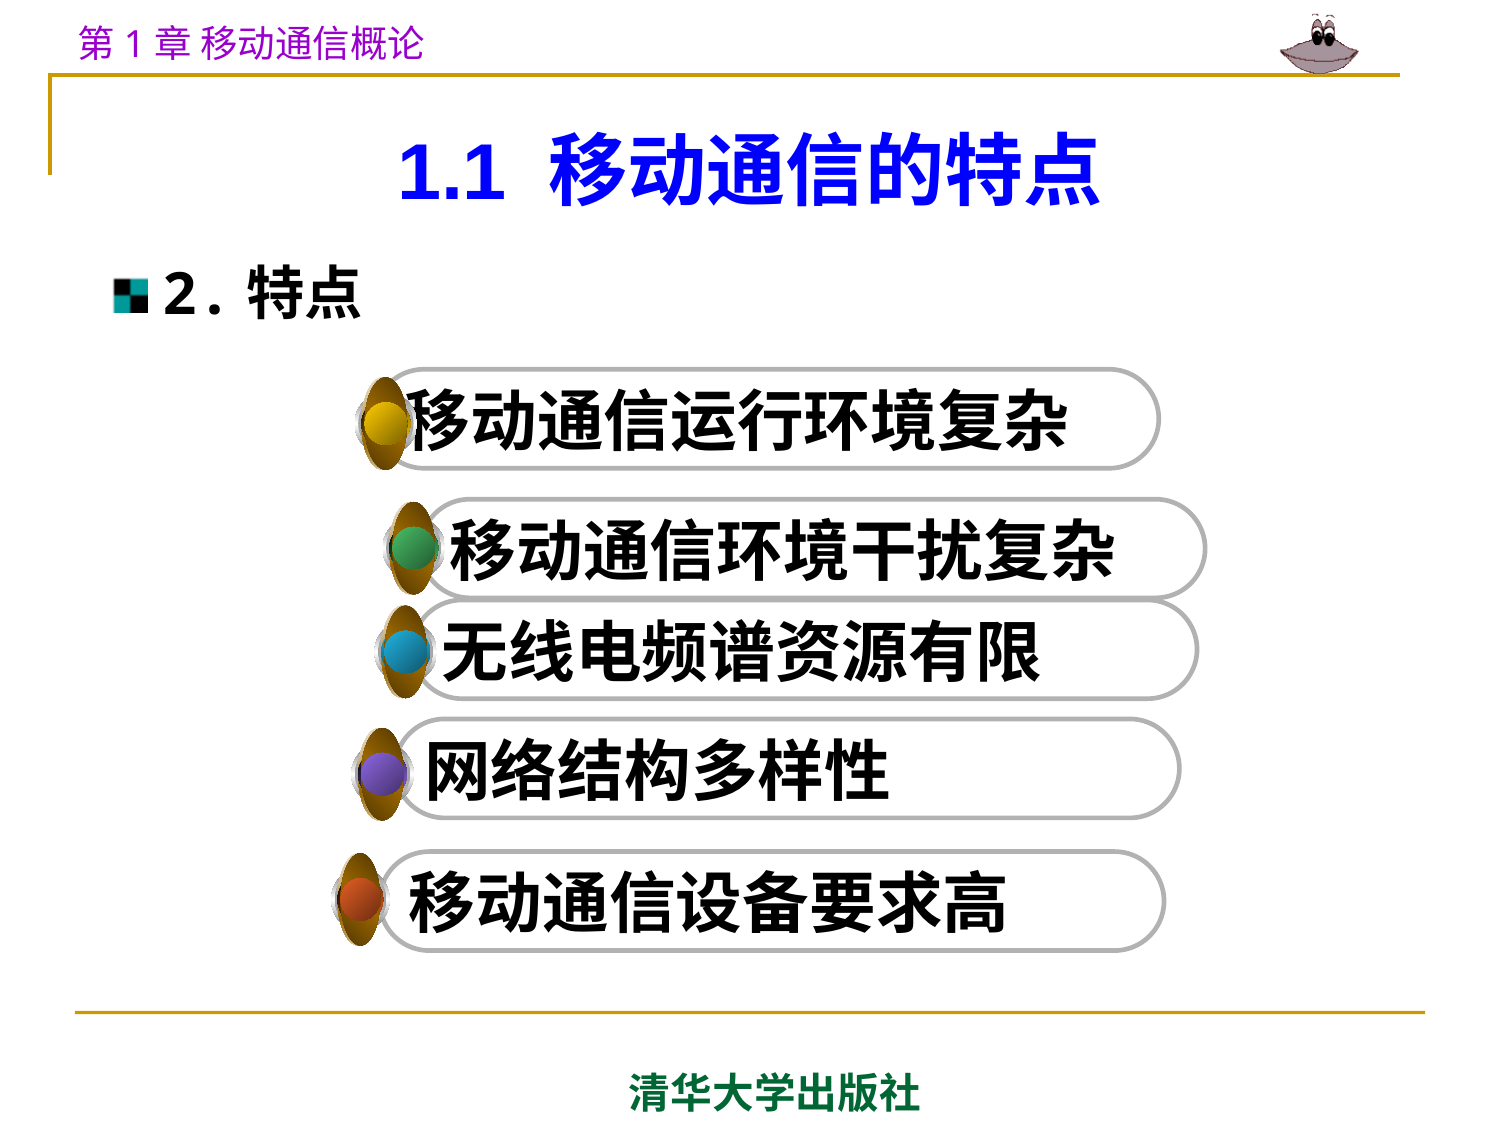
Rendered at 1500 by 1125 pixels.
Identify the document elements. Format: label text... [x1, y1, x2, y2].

picture [1237, 0, 1363, 87]
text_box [351, 718, 1180, 821]
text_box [330, 851, 1165, 951]
picture [106, 271, 148, 313]
title 1.1 移动通信的特点 [75, 112, 1425, 237]
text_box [374, 599, 1198, 699]
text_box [382, 498, 1206, 599]
list 2.特点 [91, 256, 1442, 992]
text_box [354, 369, 1160, 470]
